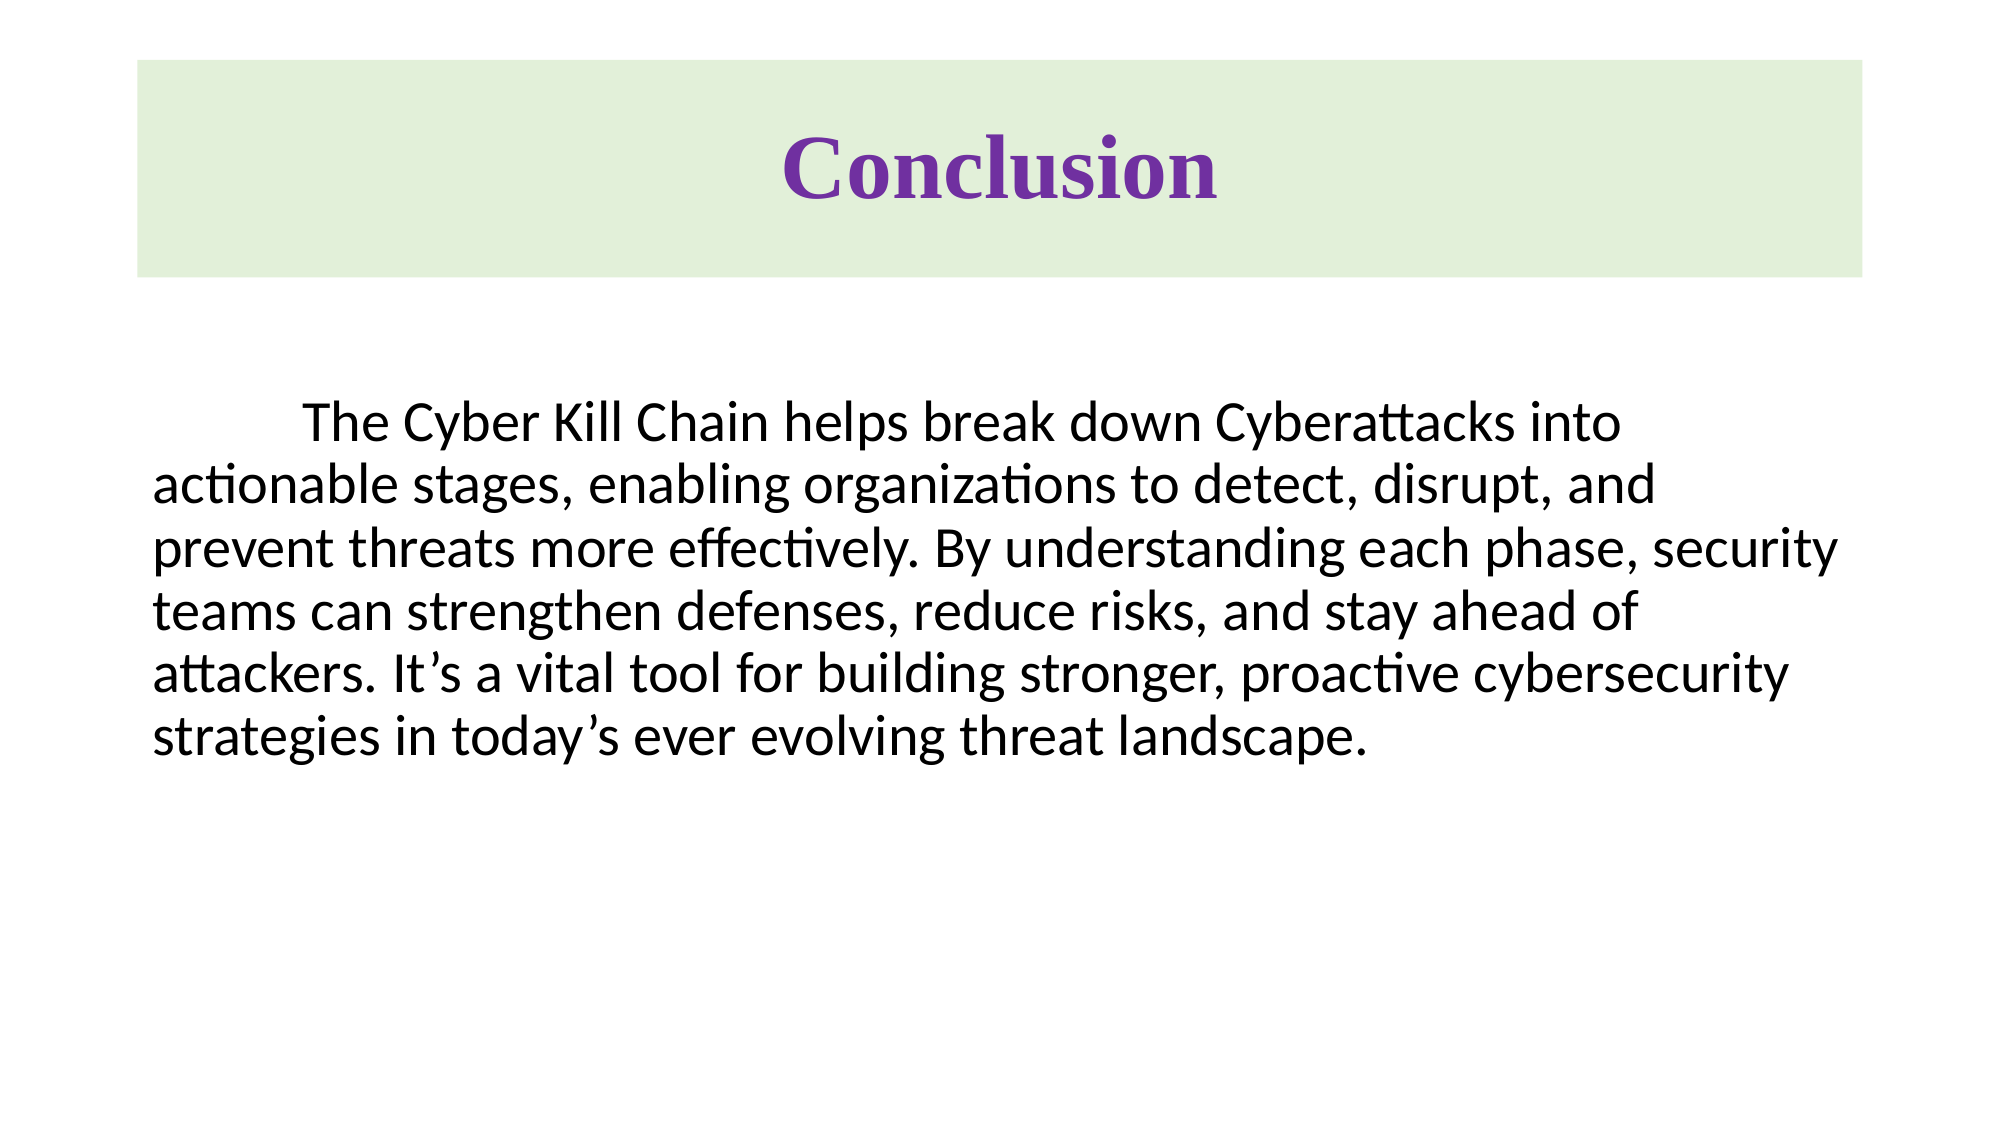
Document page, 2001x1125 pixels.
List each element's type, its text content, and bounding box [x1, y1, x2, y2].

list The Cyber Kill Chain helps break down Cyberattacks into actionable stages, enabling organizations to detect, disrupt, and prevent threats more effectively. By understanding each phase, security teams can strengthen defenses, reduce risks, and stay ahead of attackers. It’s a vital tool for building stronger, proactive cybersecurity strategies in today’s ever evolving threat landscape. [137, 299, 1863, 1014]
title Conclusion [137, 59, 1863, 278]
